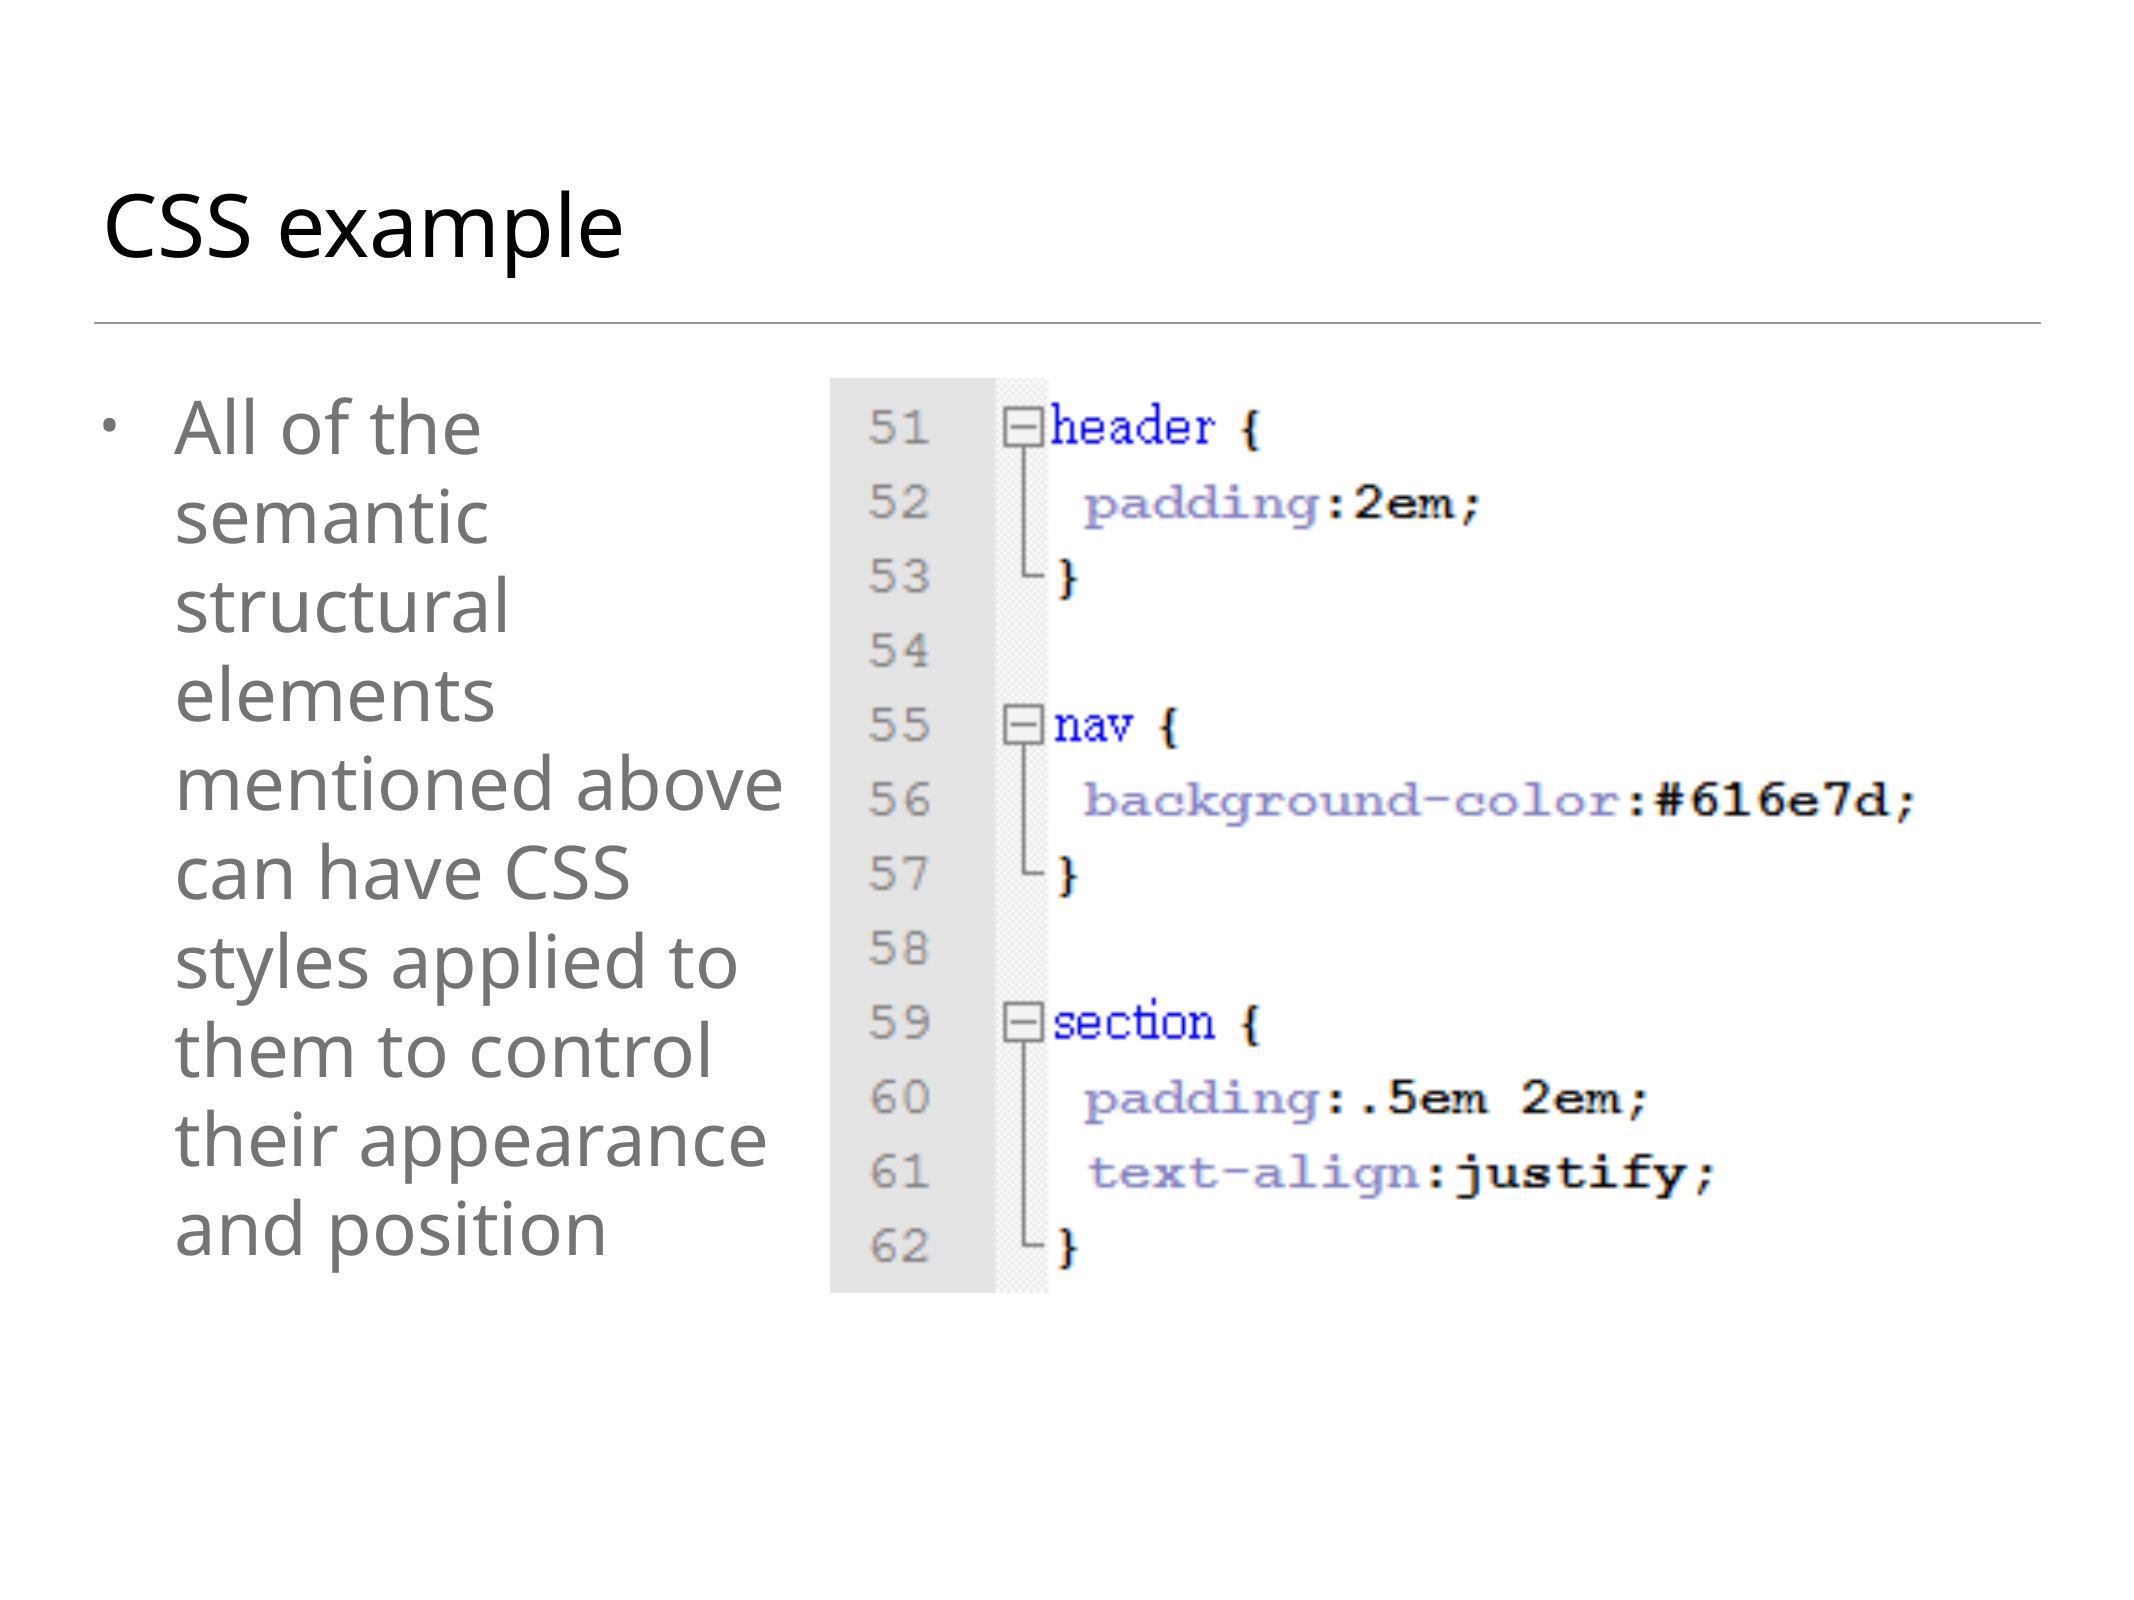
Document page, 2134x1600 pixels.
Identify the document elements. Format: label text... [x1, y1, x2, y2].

title CSS example [93, 53, 2041, 284]
list All of the semantic structural elements mentioned above can have CSS styles applied to them to control their appearance and position [91, 371, 801, 1373]
picture [830, 378, 2045, 1293]
